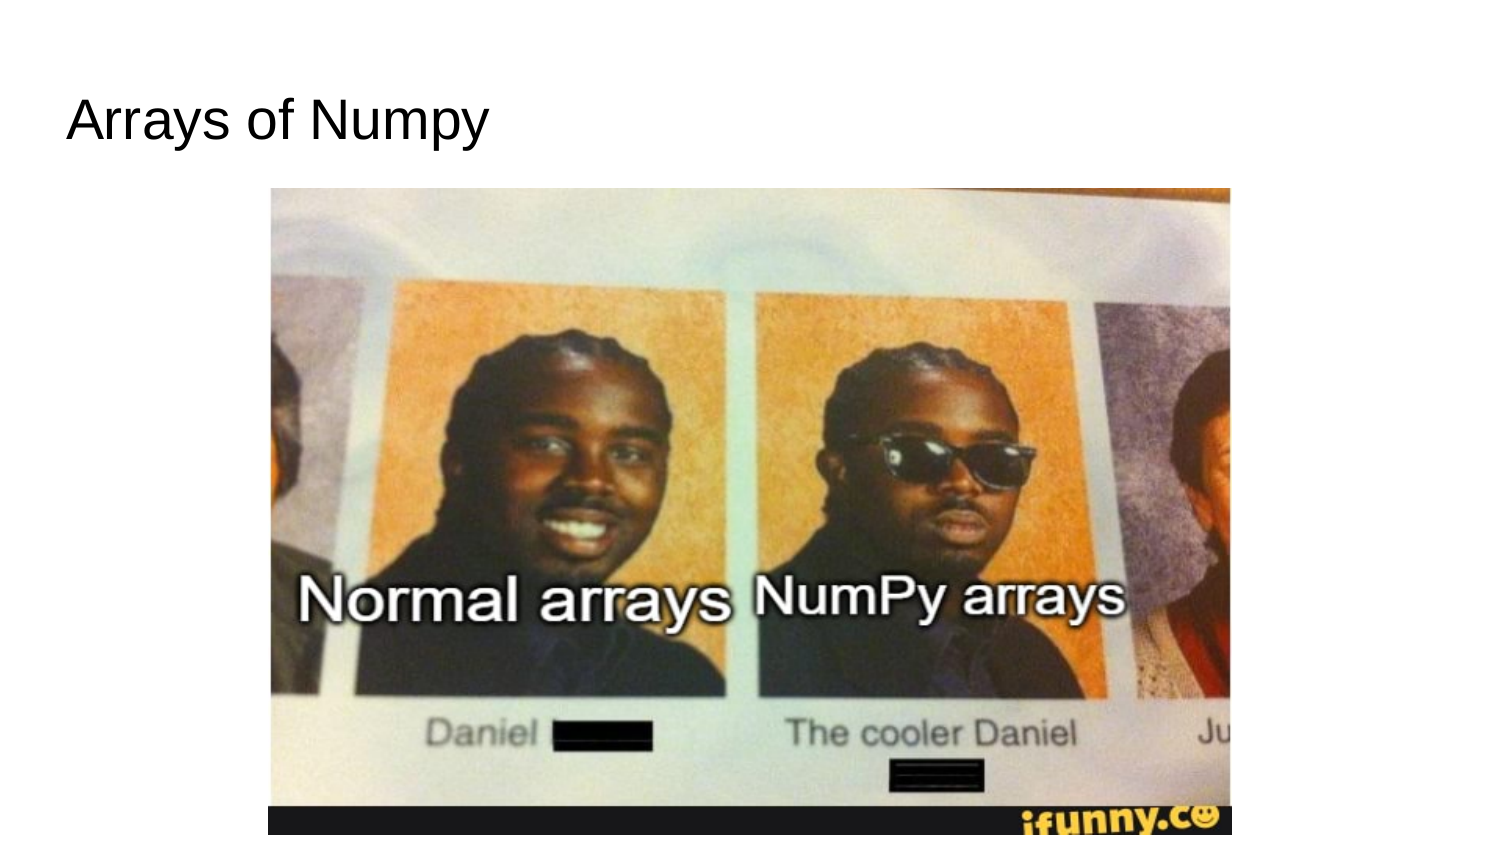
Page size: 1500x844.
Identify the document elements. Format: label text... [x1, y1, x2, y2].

picture [268, 188, 1232, 835]
title Arrays of Numpy [51, 72, 1449, 167]
